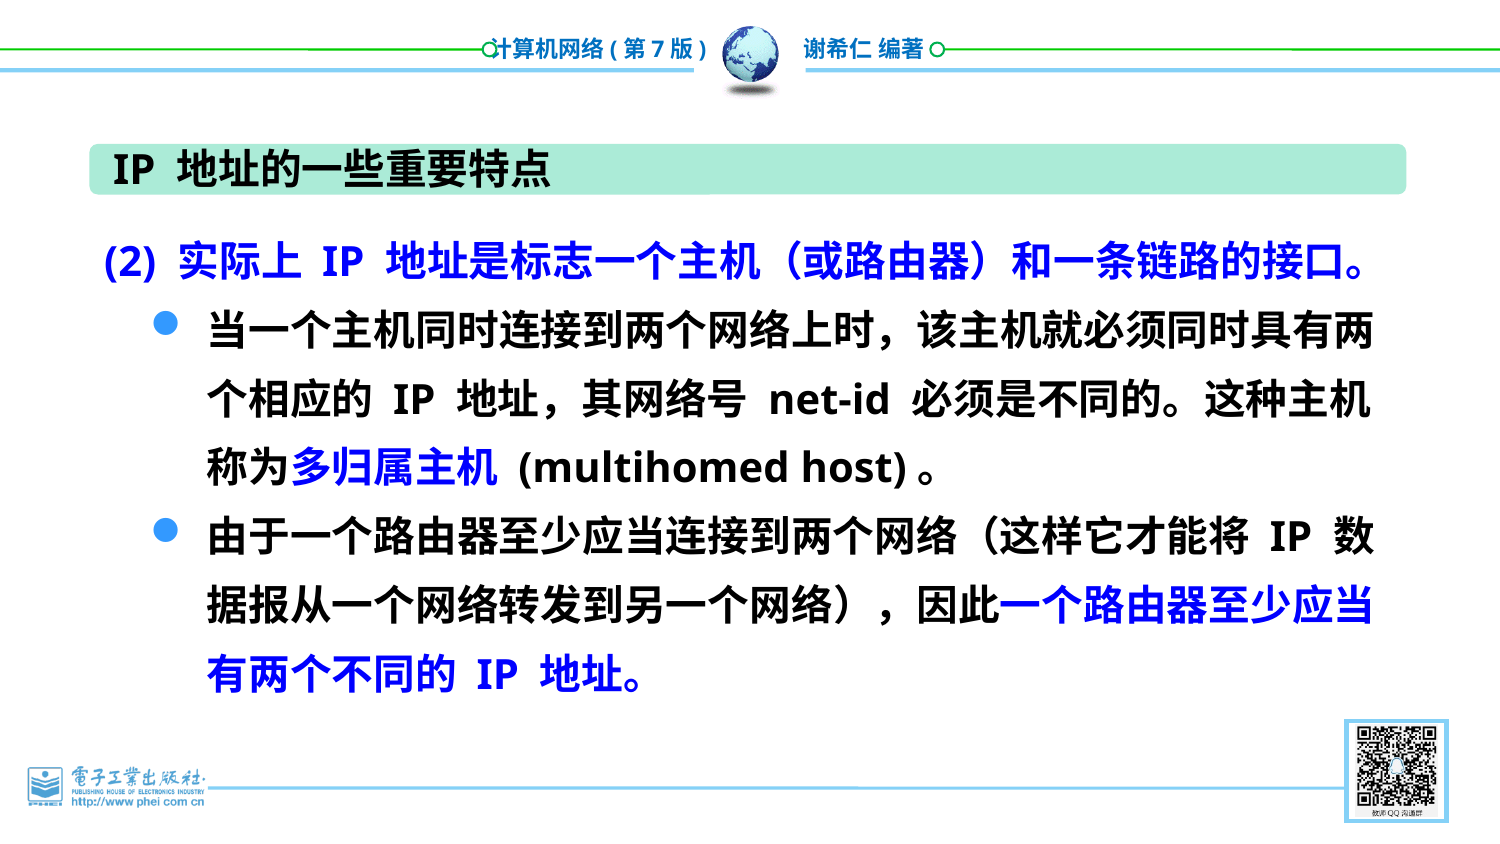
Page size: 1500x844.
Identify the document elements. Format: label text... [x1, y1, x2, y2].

text_box (2) 实际上 IP 地址是标志一个主机（或路由器）和一条链路的接口。 当一个主机同时连接到两个网络上时，该主机就必须同时具有两个相应的 IP 地址，其网络号 net-id 必须是不同的。这种主机称为多归属主机 (multihomed host)。 由于一个路由器至少应当连接到两个网络（这样它才能将 IP 数据报从一个网络转发到另一个网络），因此一个路由器至少应当有两个不同的 IP 地址。 [89, 208, 1407, 705]
text_box IP 地址的一些重要特点 [98, 135, 567, 201]
text_box [567, 143, 1407, 195]
picture [1355, 724, 1438, 817]
picture [23, 764, 208, 809]
text_box [89, 143, 98, 195]
picture [720, 24, 780, 100]
